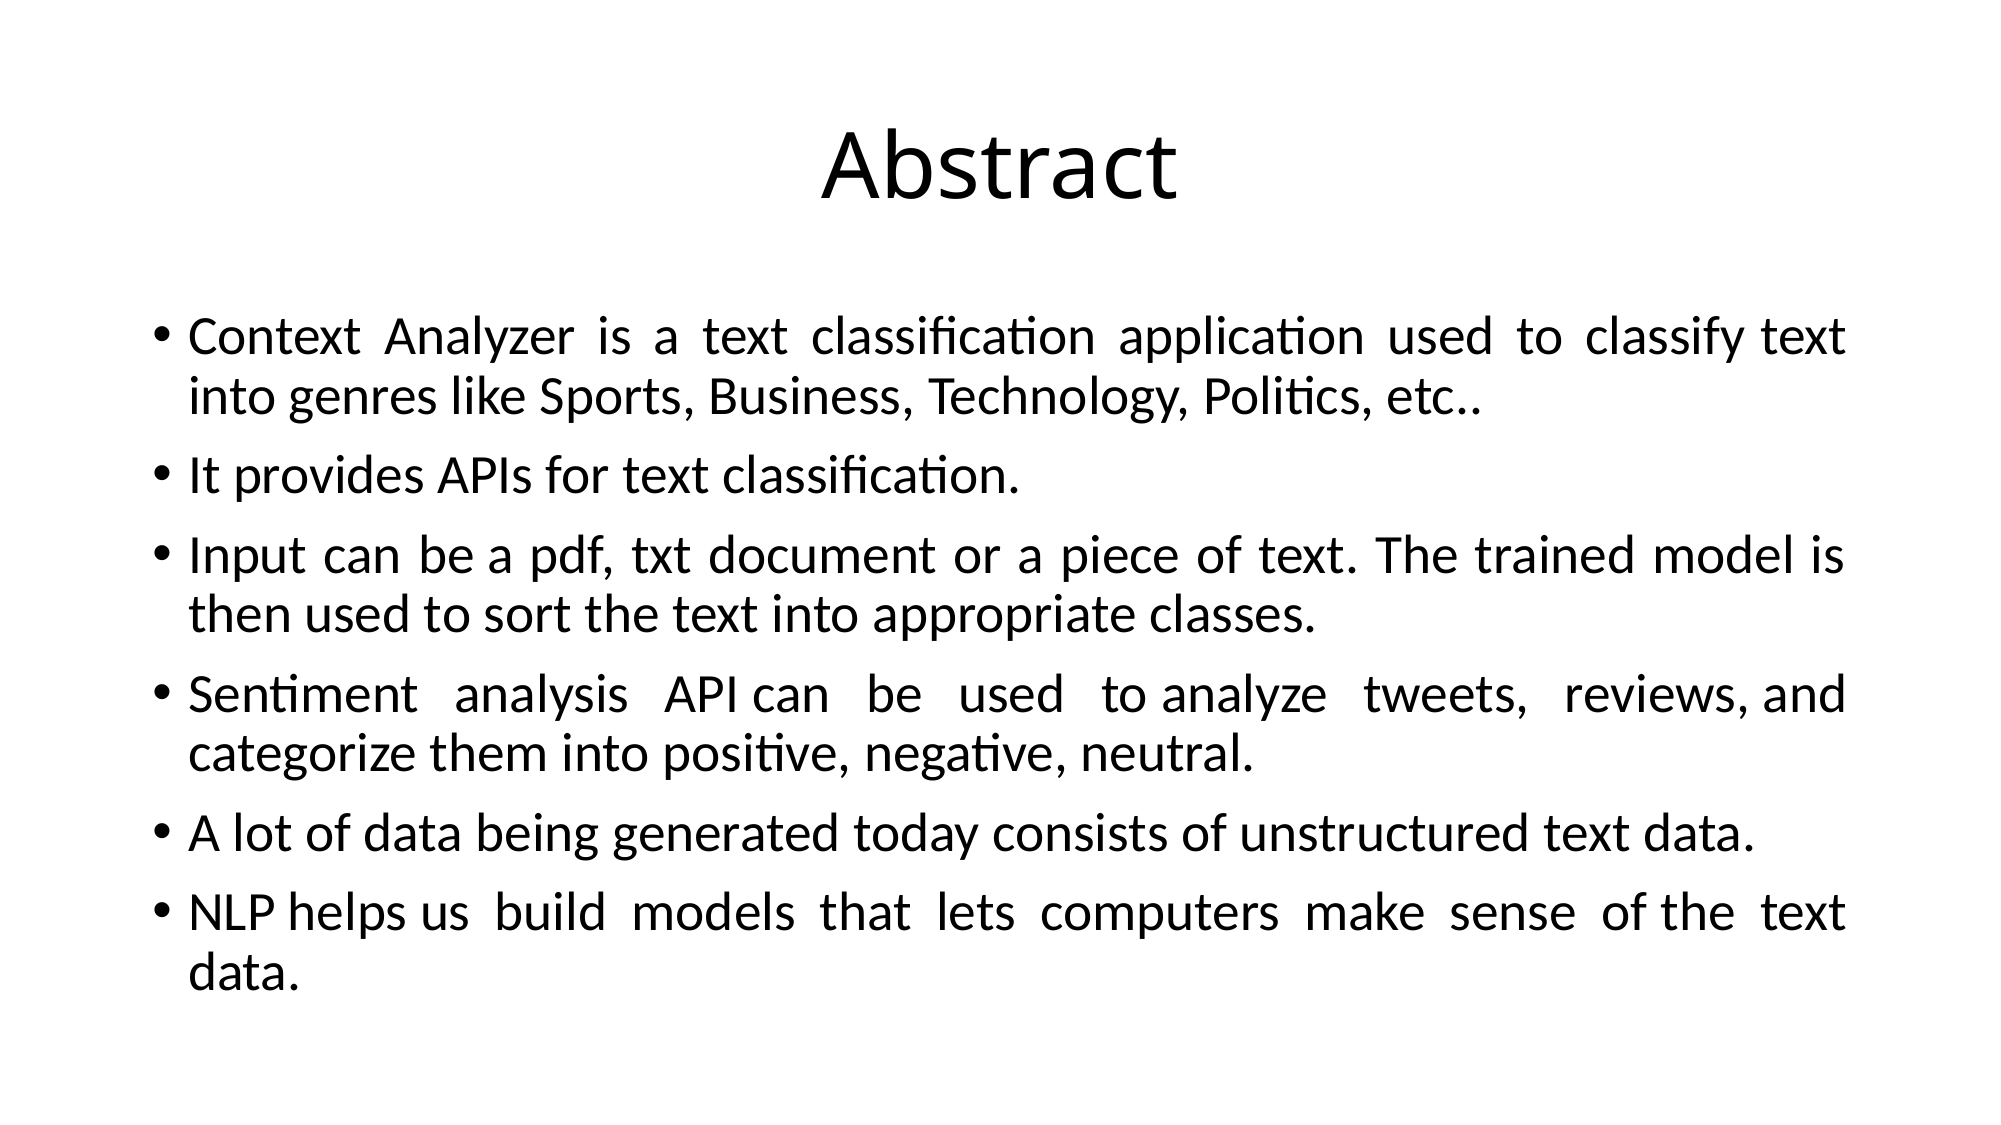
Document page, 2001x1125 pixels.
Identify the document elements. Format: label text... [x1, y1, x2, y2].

title Abstract [137, 59, 1863, 278]
list Context Analyzer is a text classification application used to classify text into genres like Sports, Business, Technology, Politics, etc.. It provides APIs for text classification. Input can be a pdf, txt document or a piece of text. The trained model is then used to sort the text into appropriate classes. Sentiment analysis API can be used to analyze tweets, reviews, and categorize them into positive, negative, neutral. A lot of data being generated today consists of unstructured text data. NLP helps us build models that lets computers make sense of the text data. [137, 299, 1863, 1014]
